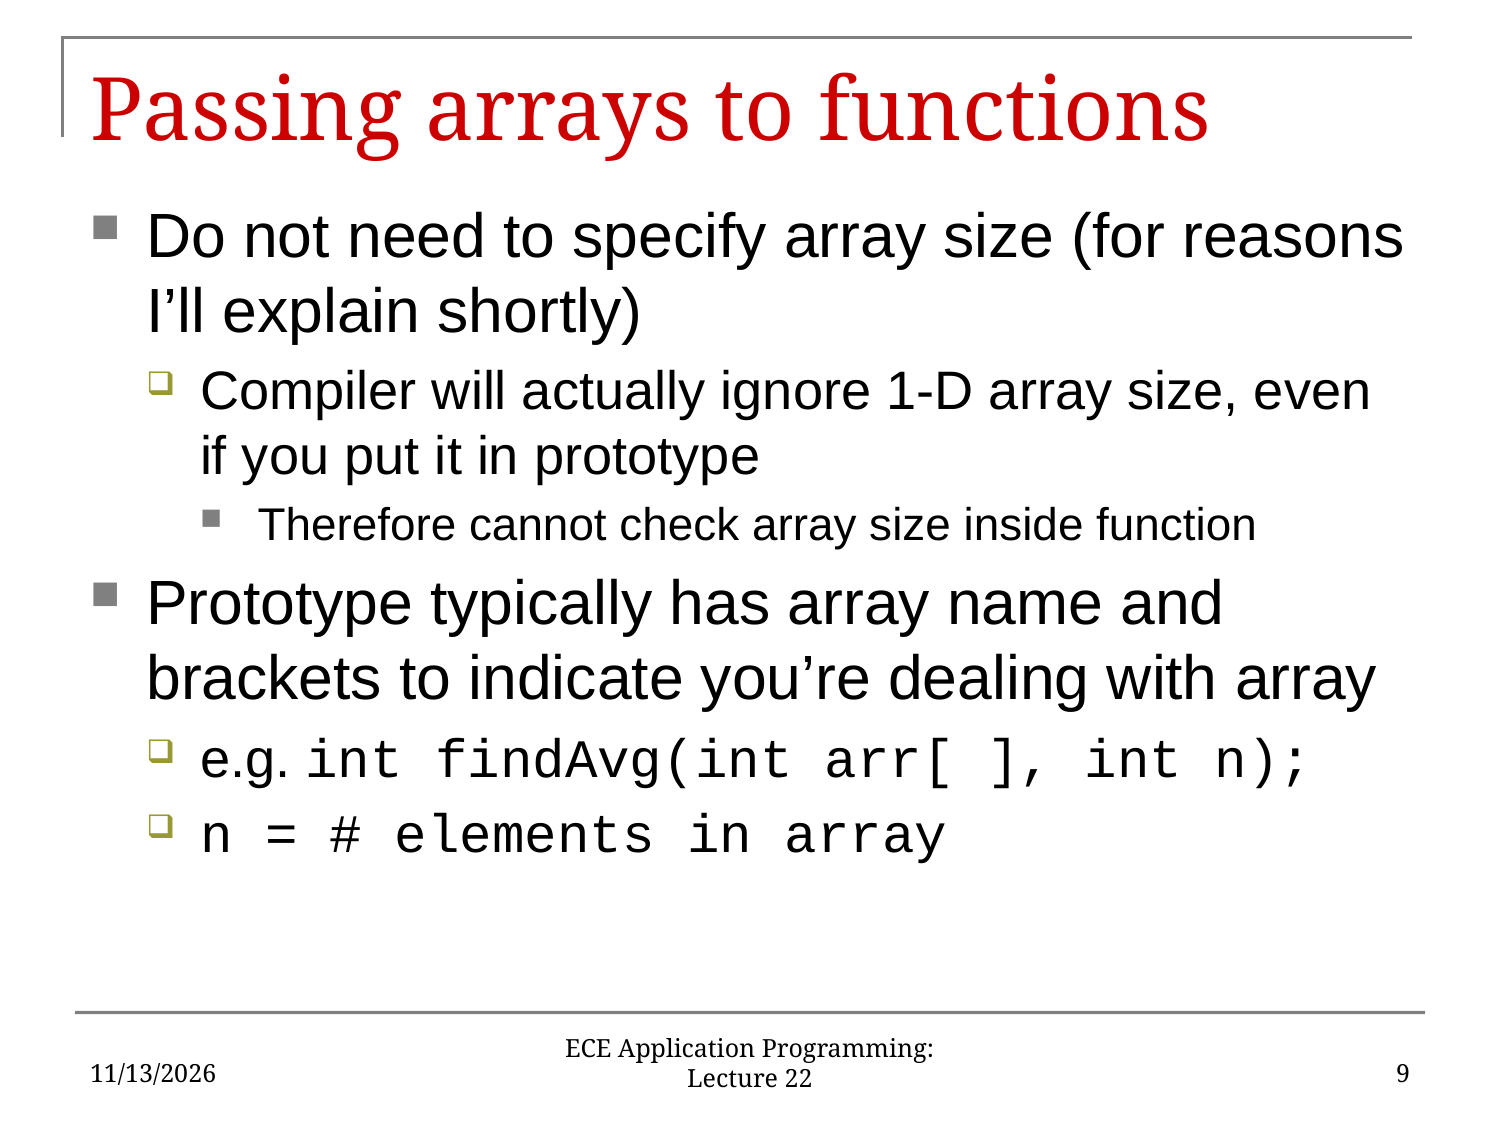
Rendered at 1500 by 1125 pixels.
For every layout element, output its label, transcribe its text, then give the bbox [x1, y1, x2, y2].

title Passing arrays to functions [75, 45, 1425, 163]
slide_number 9 [1074, 1023, 1426, 1100]
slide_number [74, 1023, 426, 1100]
footer ECE Application Programming: Lecture 22 [512, 1024, 988, 1101]
list Do not need to specify array size (for reasons I’ll explain shortly) Compiler will actually ignore 1-D array size, even if you put it in prototype Therefore cannot check array size inside function Prototype typically has array name and brackets to indicate you’re dealing with array e.g. int findAvg(int arr[ ], int n); n = # elements in array [75, 187, 1425, 1006]
